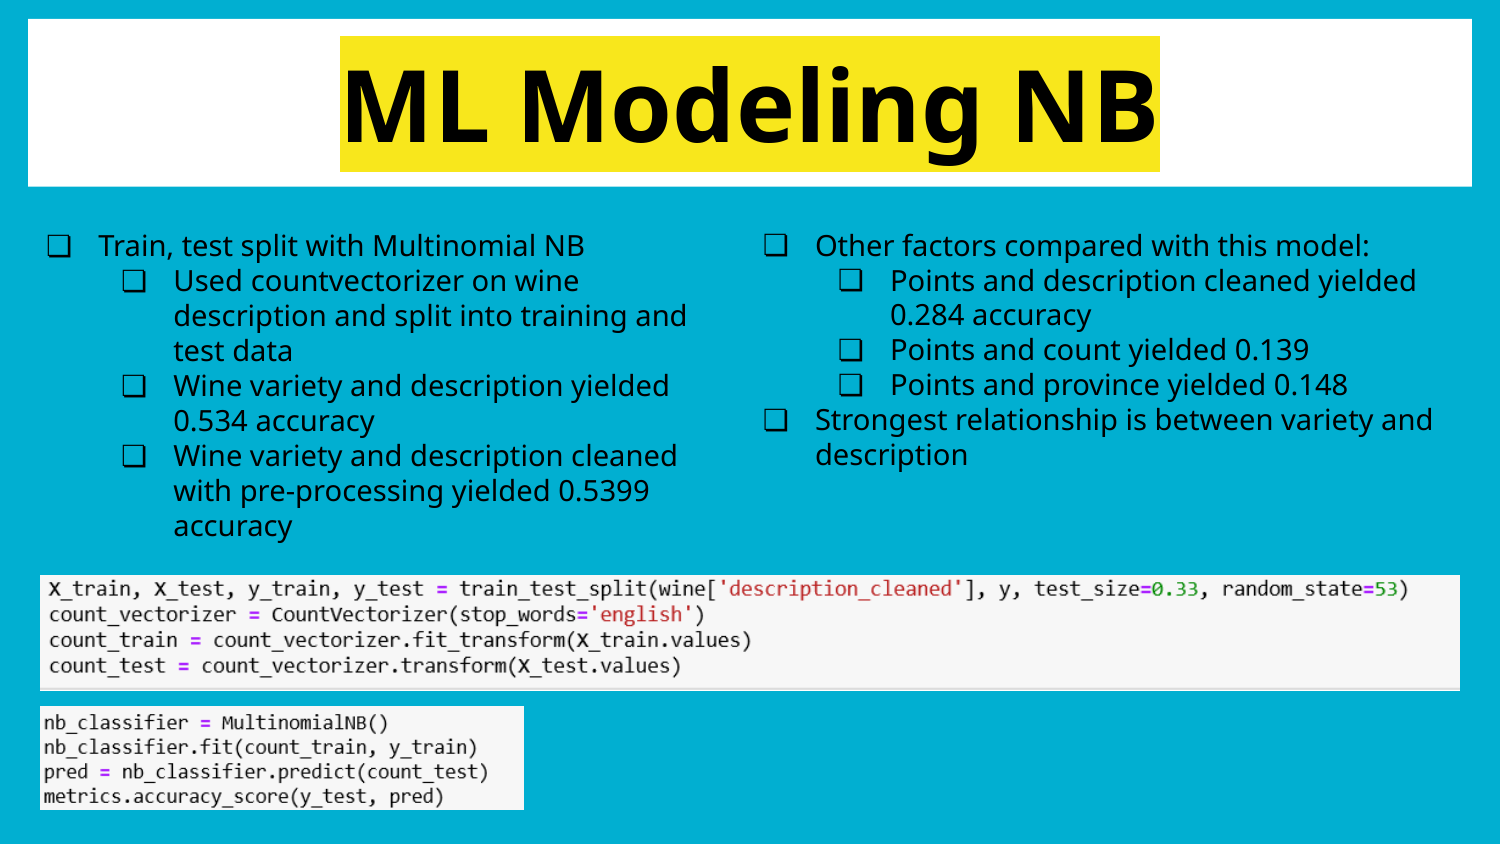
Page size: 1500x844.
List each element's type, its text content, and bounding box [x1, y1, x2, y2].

picture [40, 706, 525, 811]
text_box Train, test split with Multinomial NB Used countvectorizer on wine description and split into training and test data Wine variety and description yielded 0.534 accuracy Wine variety and description cleaned with pre-processing yielded 0.5399 accuracy [8, 212, 725, 595]
picture [40, 574, 1460, 692]
title ML Modeling NB [28, 18, 1472, 187]
text_box Other factors compared with this model: Points and description cleaned yielded 0.284 accuracy Points and count yielded 0.139 Points and province yielded 0.148 Strongest relationship is between variety and description [725, 211, 1492, 596]
